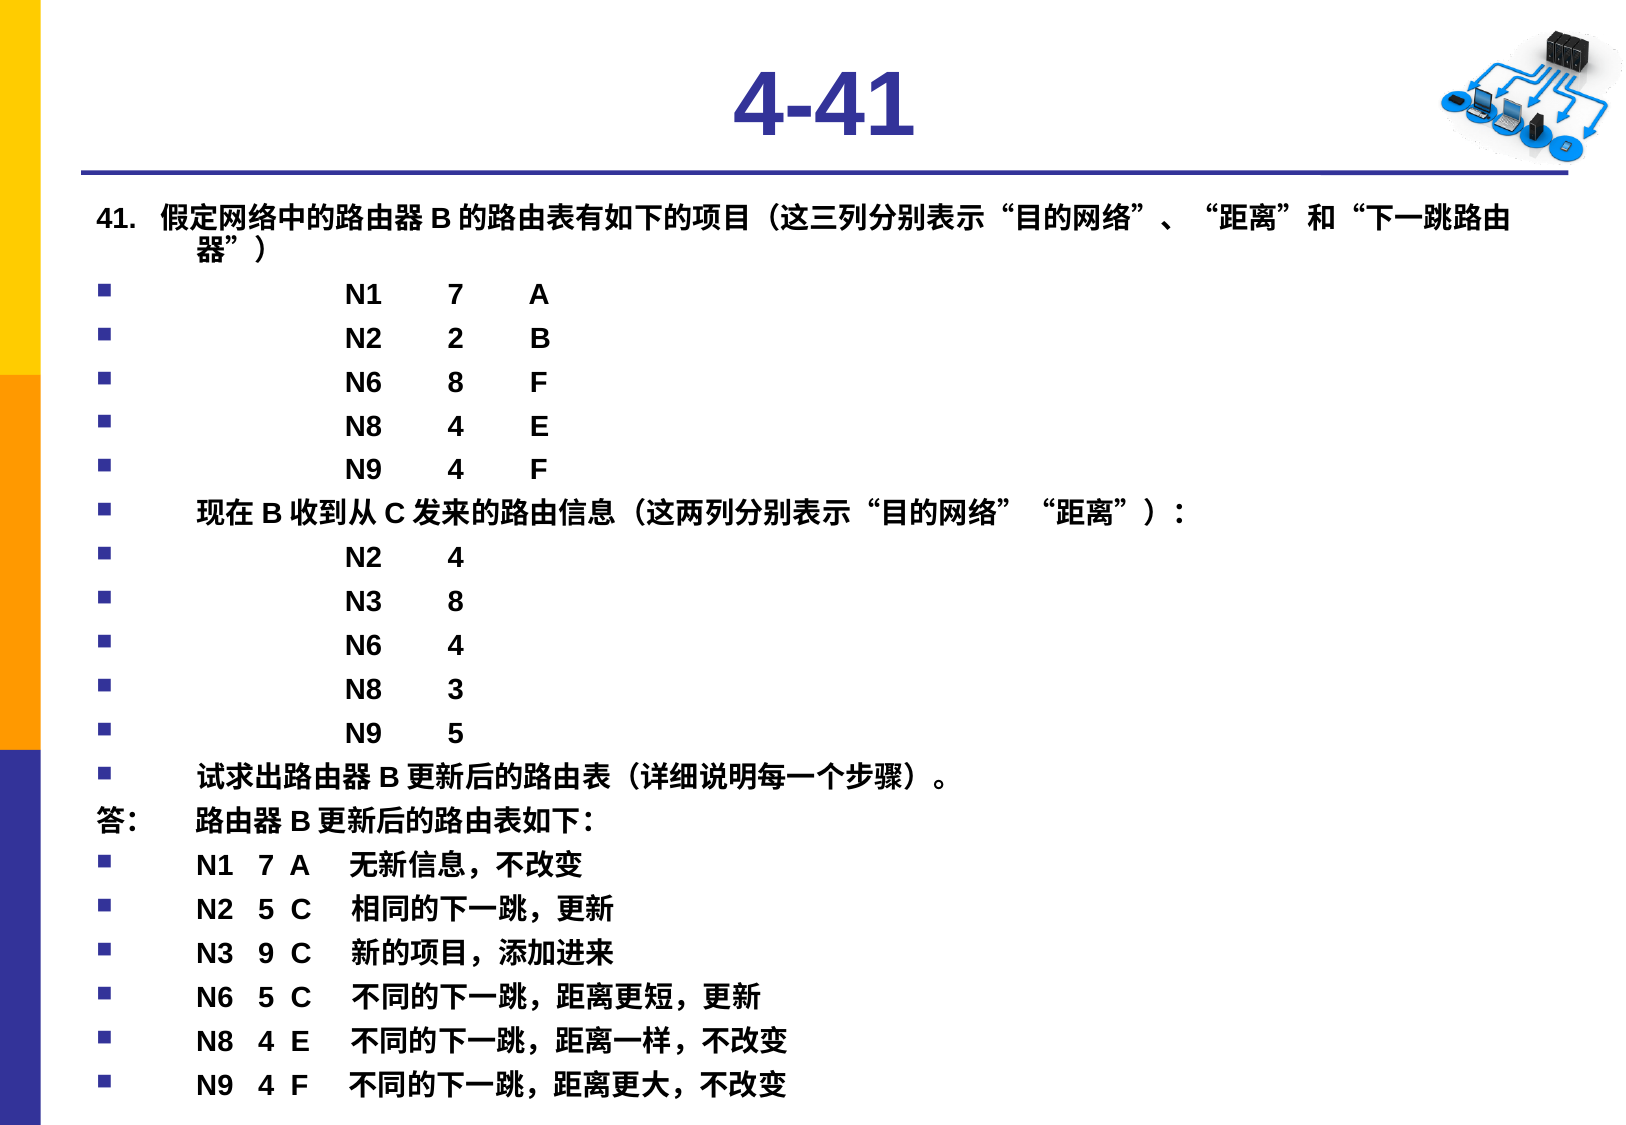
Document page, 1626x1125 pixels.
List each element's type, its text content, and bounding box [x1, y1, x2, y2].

picture [1438, 30, 1624, 165]
title 4-41 [80, 30, 1569, 162]
list 41. 假定网络中的路由器B的路由表有如下的项目（这三列分别表示“目的网络”、“距离”和“下一跳路由器”） N1 7 A N2 2 B N6 8 F N8 4 E N9 4 F 现在B收到从C发来的路由信息（这两列分别表示“目的网络”“距离”）： N2 4 N3 8 N6 4 N8 3 N9 5 试求出路由器B更新后的路由表（详细说明每一个步骤）。 答： 路由器B更新后的路由表如下： N1 7 A 无新信息，不改变 N2 5 C 相同的下一跳，更新 N3 9 C 新的项目，添加进来 N6 5 C 不同的下一跳，距离更短，更新 N8 4 E 不同的下一跳，距离一样，不改变 N9 4 F 不同的下一跳，距离更大，不改变 [80, 196, 1569, 1083]
